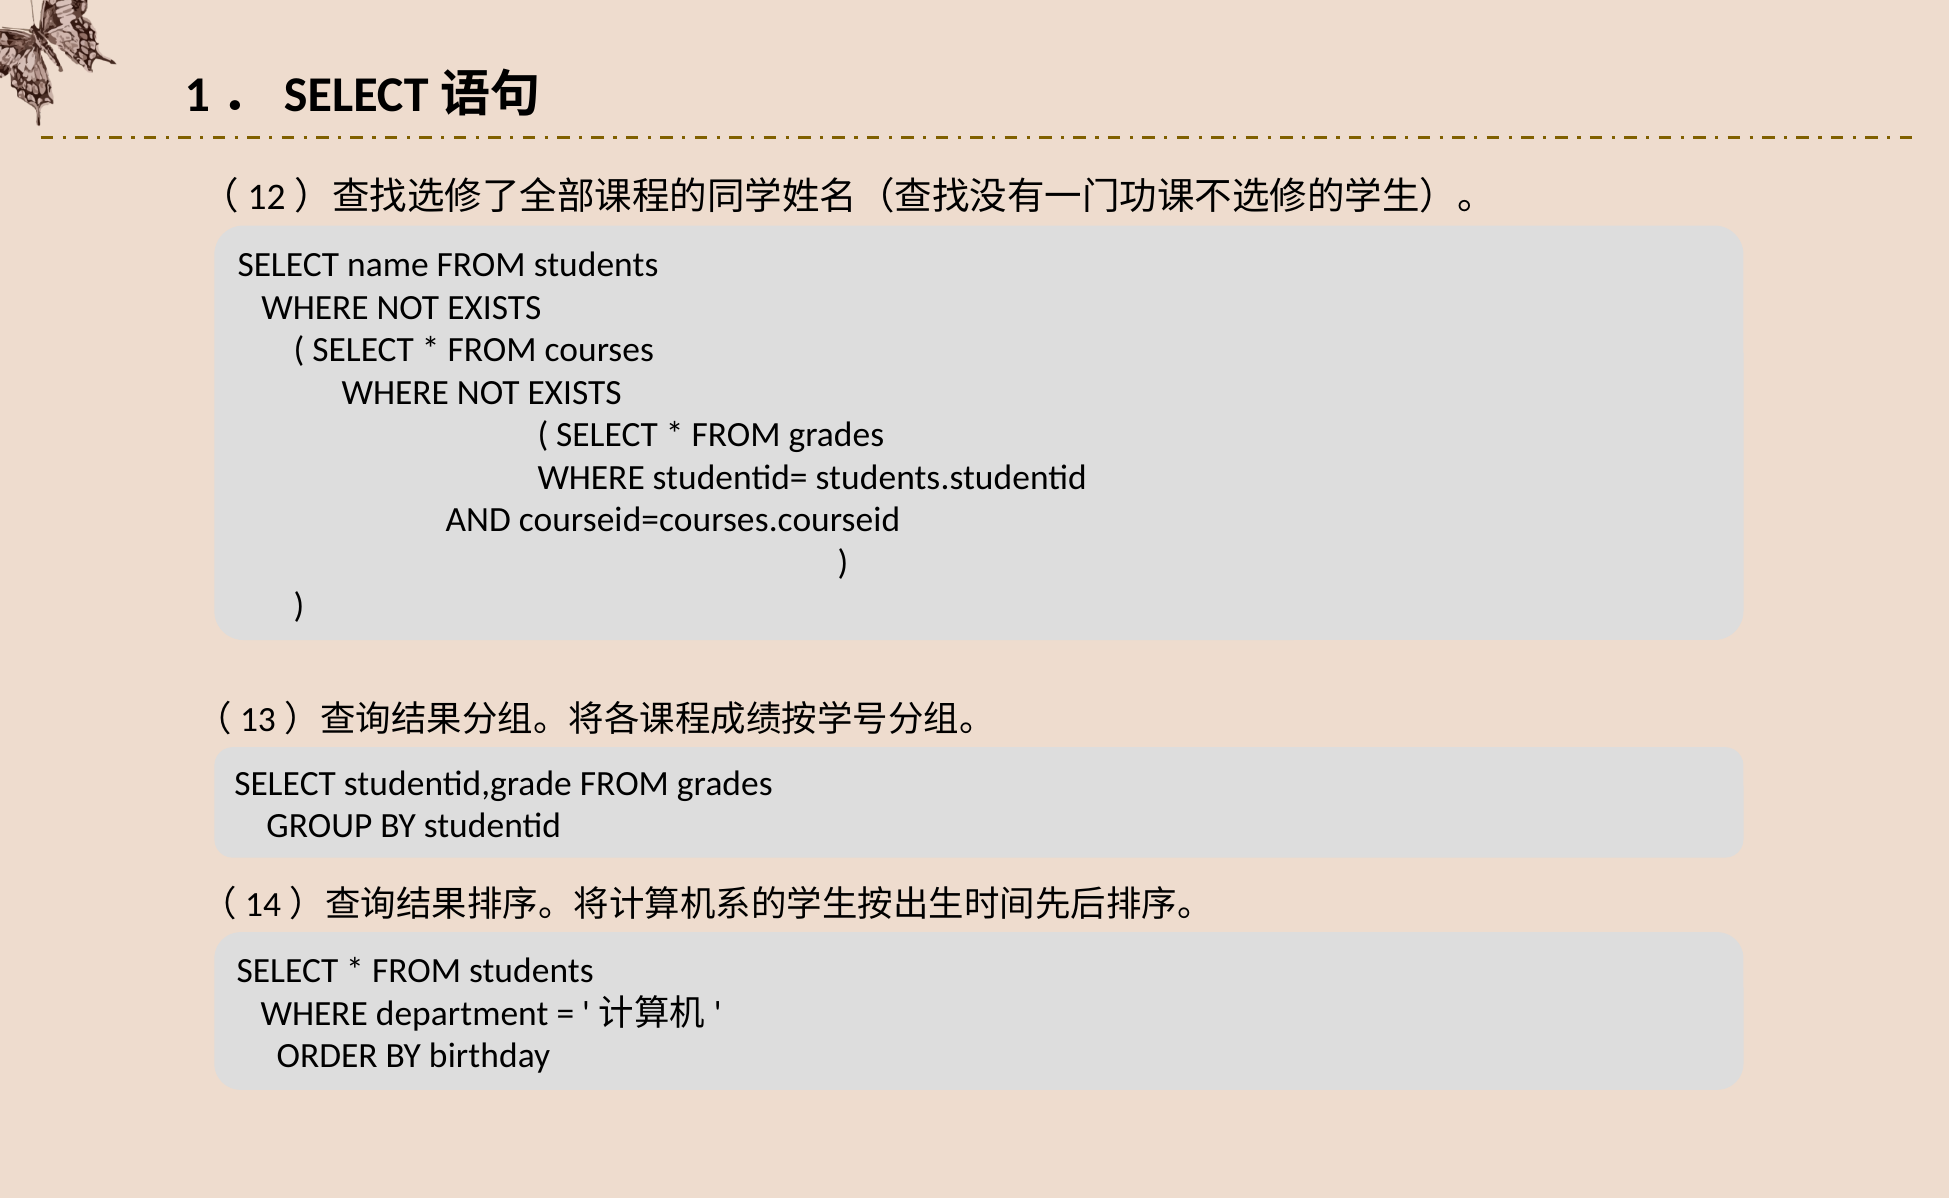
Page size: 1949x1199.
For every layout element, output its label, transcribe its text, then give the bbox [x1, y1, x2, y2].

text_box （13）查询结果分组。将各课程成绩按学号分组。 [181, 688, 1010, 747]
text_box SELECT * FROM students WHERE department = '计算机' ORDER BY birthday [214, 932, 1744, 1090]
text_box （14）查询结果排序。将计算机系的学生按出生时间先后排序。 [186, 874, 1342, 932]
text_box SELECT name FROM students WHERE NOT EXISTS ( SELECT * FROM courses WHERE NOT EXISTS ( SELECT * FROM grades WHERE studentid= students.studentid AND courseid=courses.courseid ) ) [214, 225, 1744, 641]
text_box 1．SELECT语句 [169, 53, 556, 129]
text_box （12）查找选修了全部课程的同学姓名（查找没有一门功课不选修的学生）。 [186, 164, 1511, 225]
picture [0, 0, 142, 138]
text_box SELECT studentid,grade FROM grades GROUP BY studentid [214, 747, 1744, 858]
